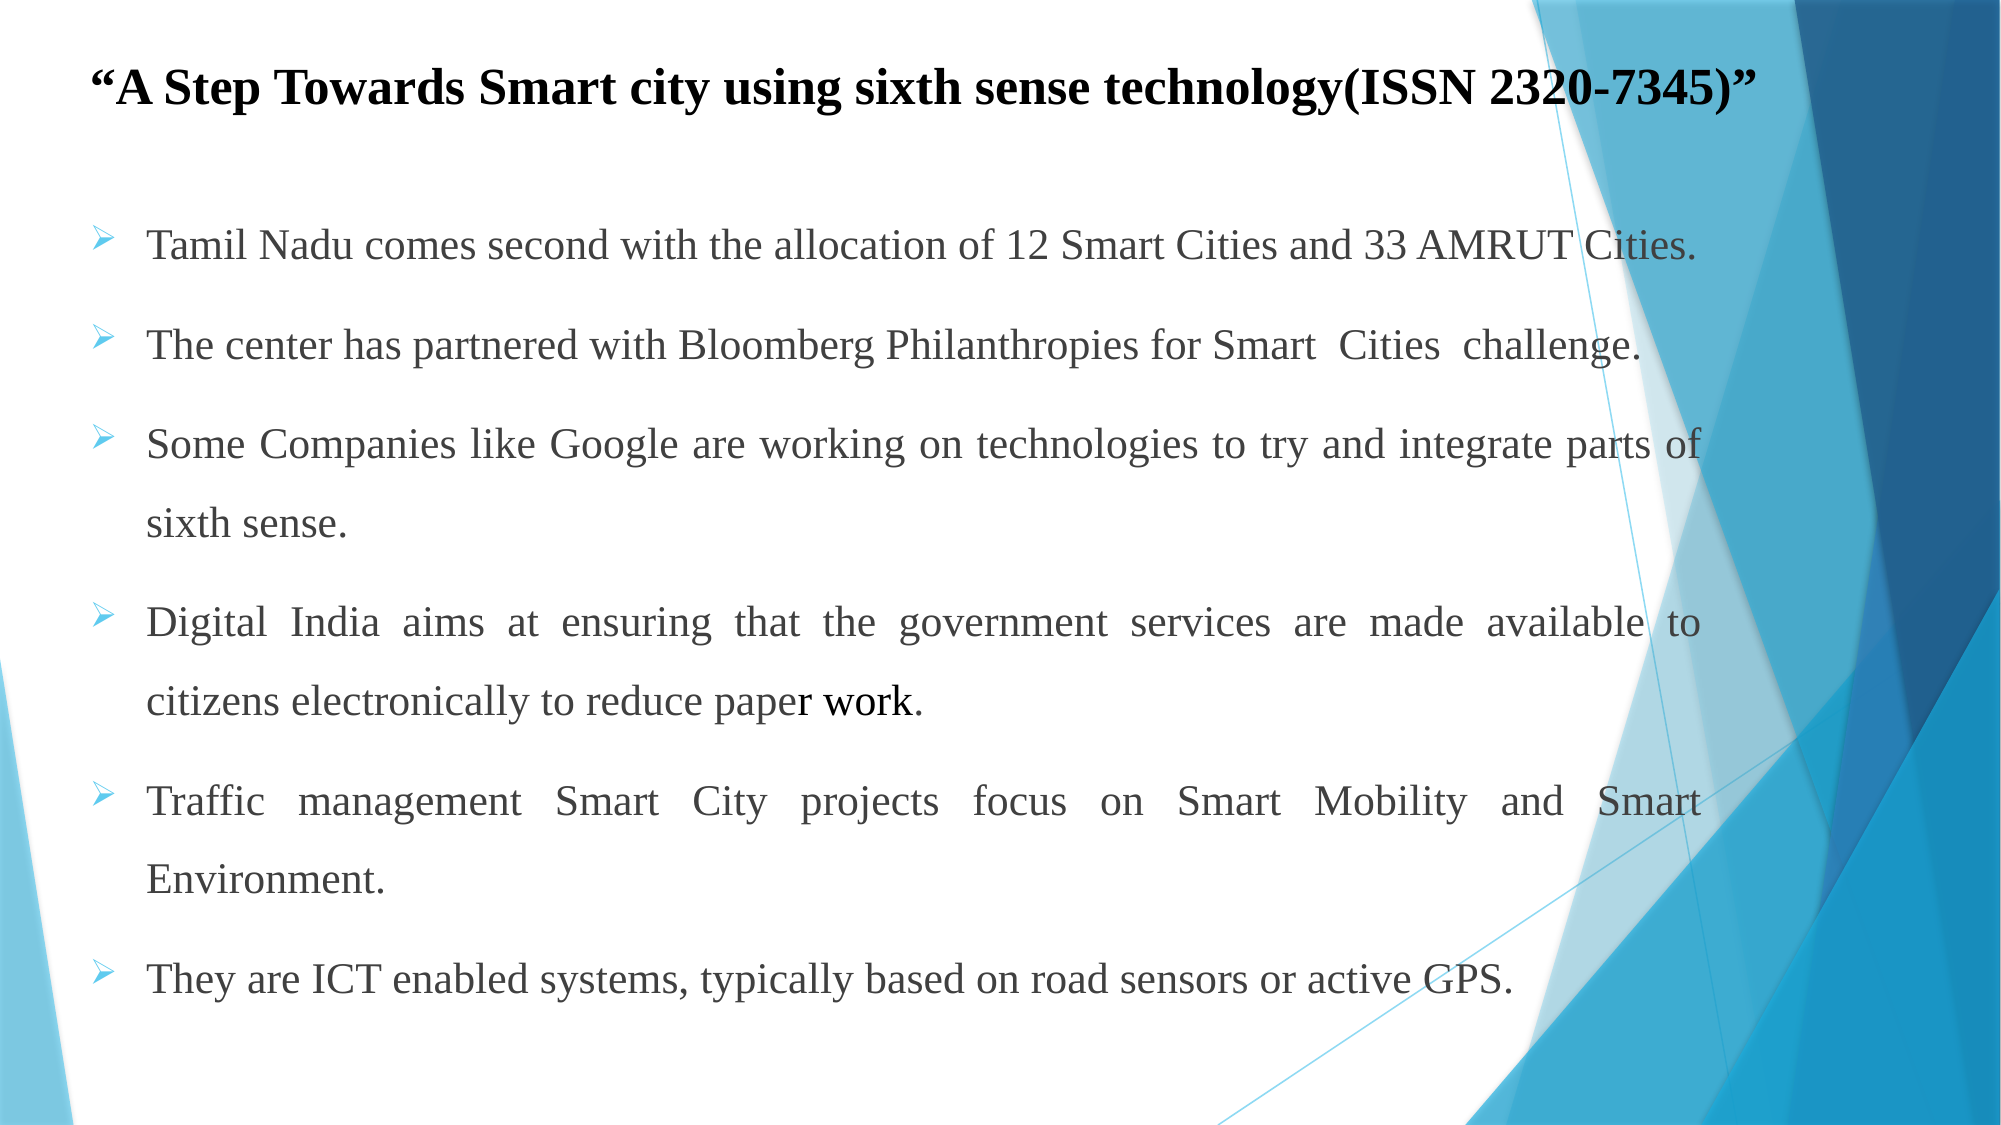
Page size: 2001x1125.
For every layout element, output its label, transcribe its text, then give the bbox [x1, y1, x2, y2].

text_box Tamil Nadu comes second with the allocation of 12 Smart Cities and 33 AMRUT Cities. The center has partnered with Bloomberg Philanthropies for Smart Cities challenge. Some Companies like Google are working on technologies to try and integrate parts of sixth sense. Digital India aims at ensuring that the government services are made available to citizens electronically to reduce paper work. Traffic management Smart City projects focus on Smart Mobility and Smart Environment. They are ICT enabled systems, typically based on road sensors or active GPS. [75, 182, 1718, 1036]
text_box “A Step Towards Smart city using sixth sense technology(ISSN 2320-7345)” [74, 45, 1786, 163]
